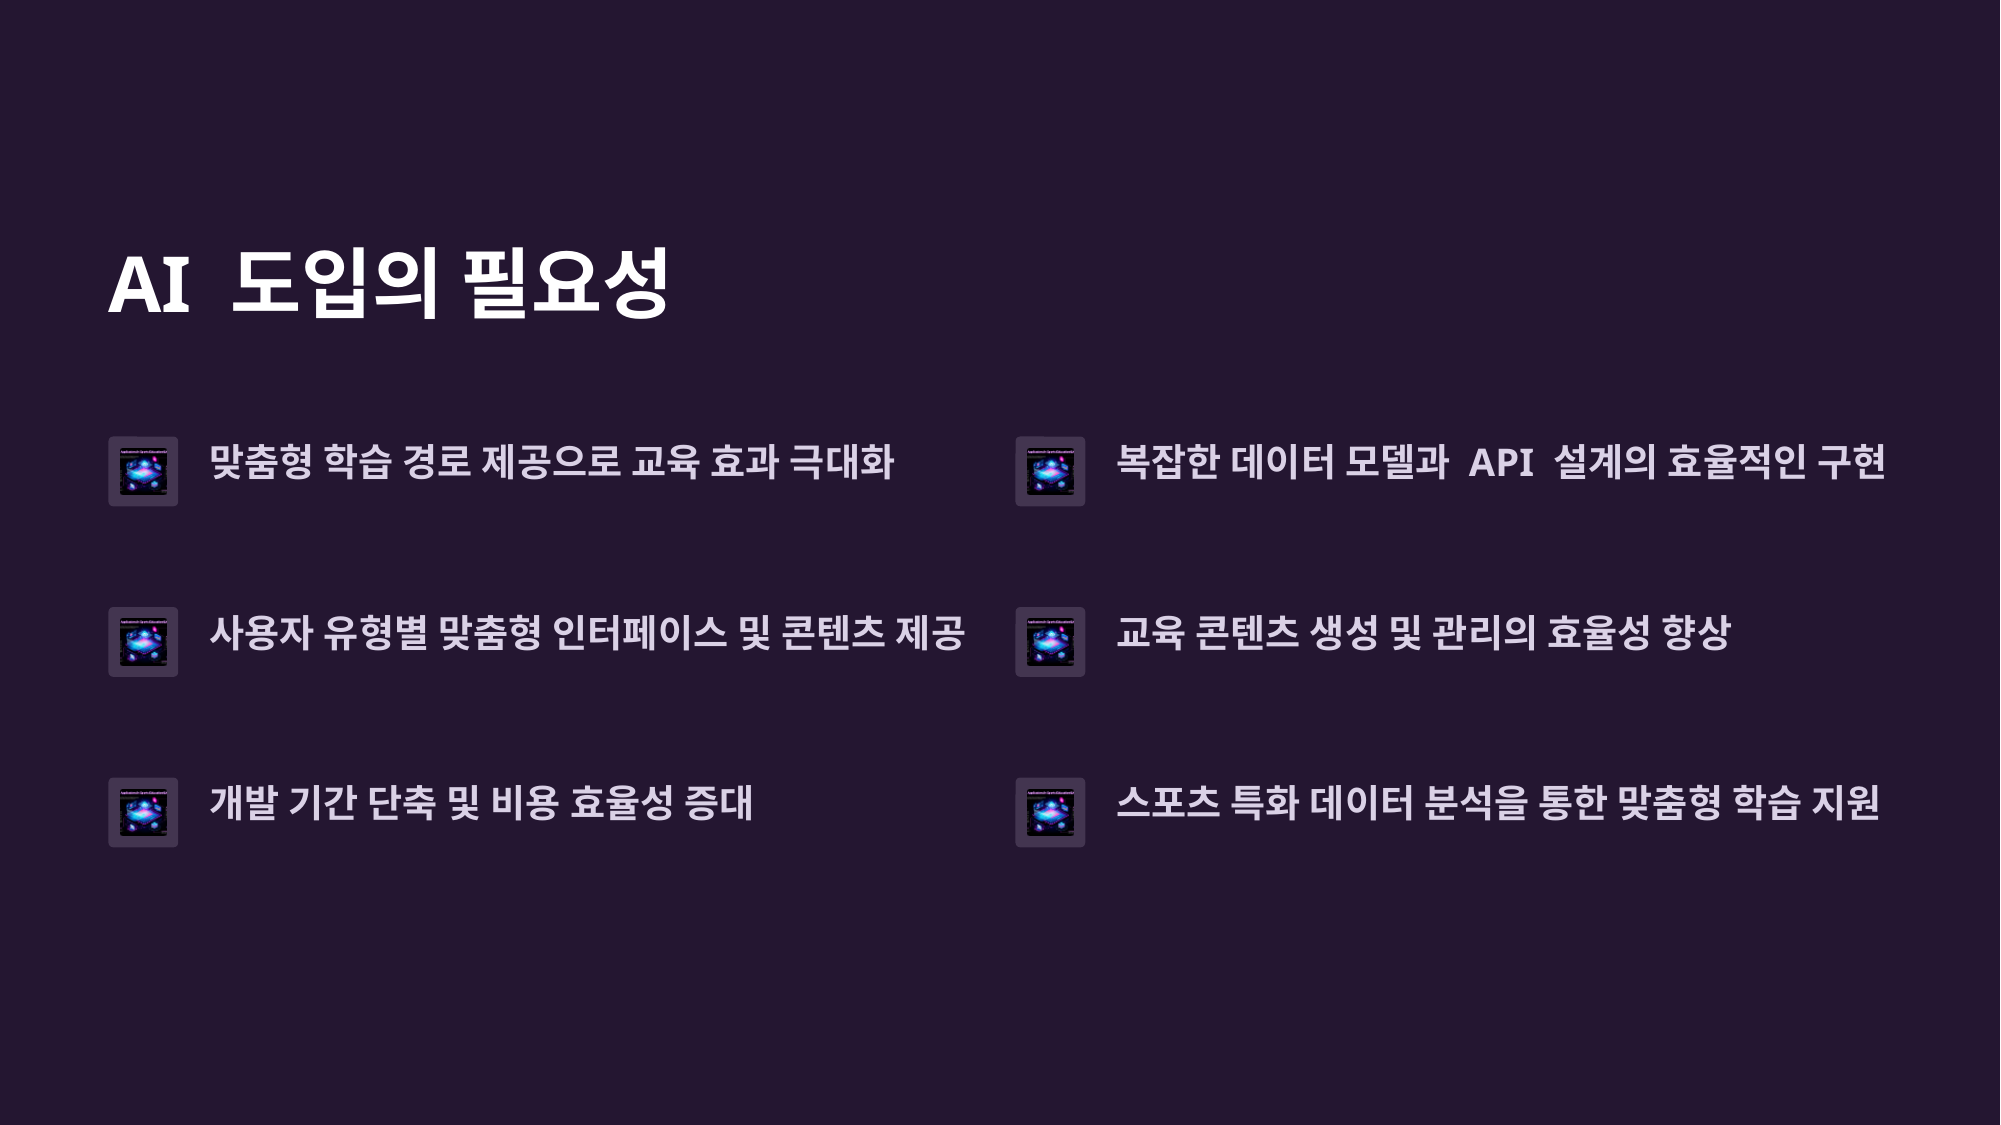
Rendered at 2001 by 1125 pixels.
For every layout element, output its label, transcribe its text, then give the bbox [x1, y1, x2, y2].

picture [1027, 618, 1074, 666]
text_box 복잡한 데이터 모델과 API 설계의 효율적인 구현 [1116, 436, 1892, 534]
text_box [1015, 436, 1086, 507]
text_box [108, 607, 179, 677]
text_box 맞춤형 학습 경로 제공으로 교육 효과 극대화 [209, 436, 967, 485]
picture [120, 618, 167, 666]
picture [1027, 789, 1074, 836]
text_box 개발 기간 단축 및 비용 효율성 증대 [209, 777, 825, 826]
picture [1027, 448, 1074, 495]
text_box 사용자 유형별 맞춤형 인터페이스 및 콘텐츠 제공 [209, 607, 985, 704]
text_box AI 도입의 필요성 [108, 231, 884, 329]
picture [120, 789, 167, 836]
text_box [1015, 777, 1086, 848]
text_box [108, 436, 179, 507]
text_box 스포츠 특화 데이터 분석을 통한 맞춤형 학습 지원 [1116, 777, 1892, 875]
text_box [108, 777, 179, 848]
picture [120, 448, 167, 495]
text_box 교육 콘텐츠 생성 및 관리의 효율성 향상 [1116, 607, 1803, 656]
text_box [1015, 607, 1086, 677]
